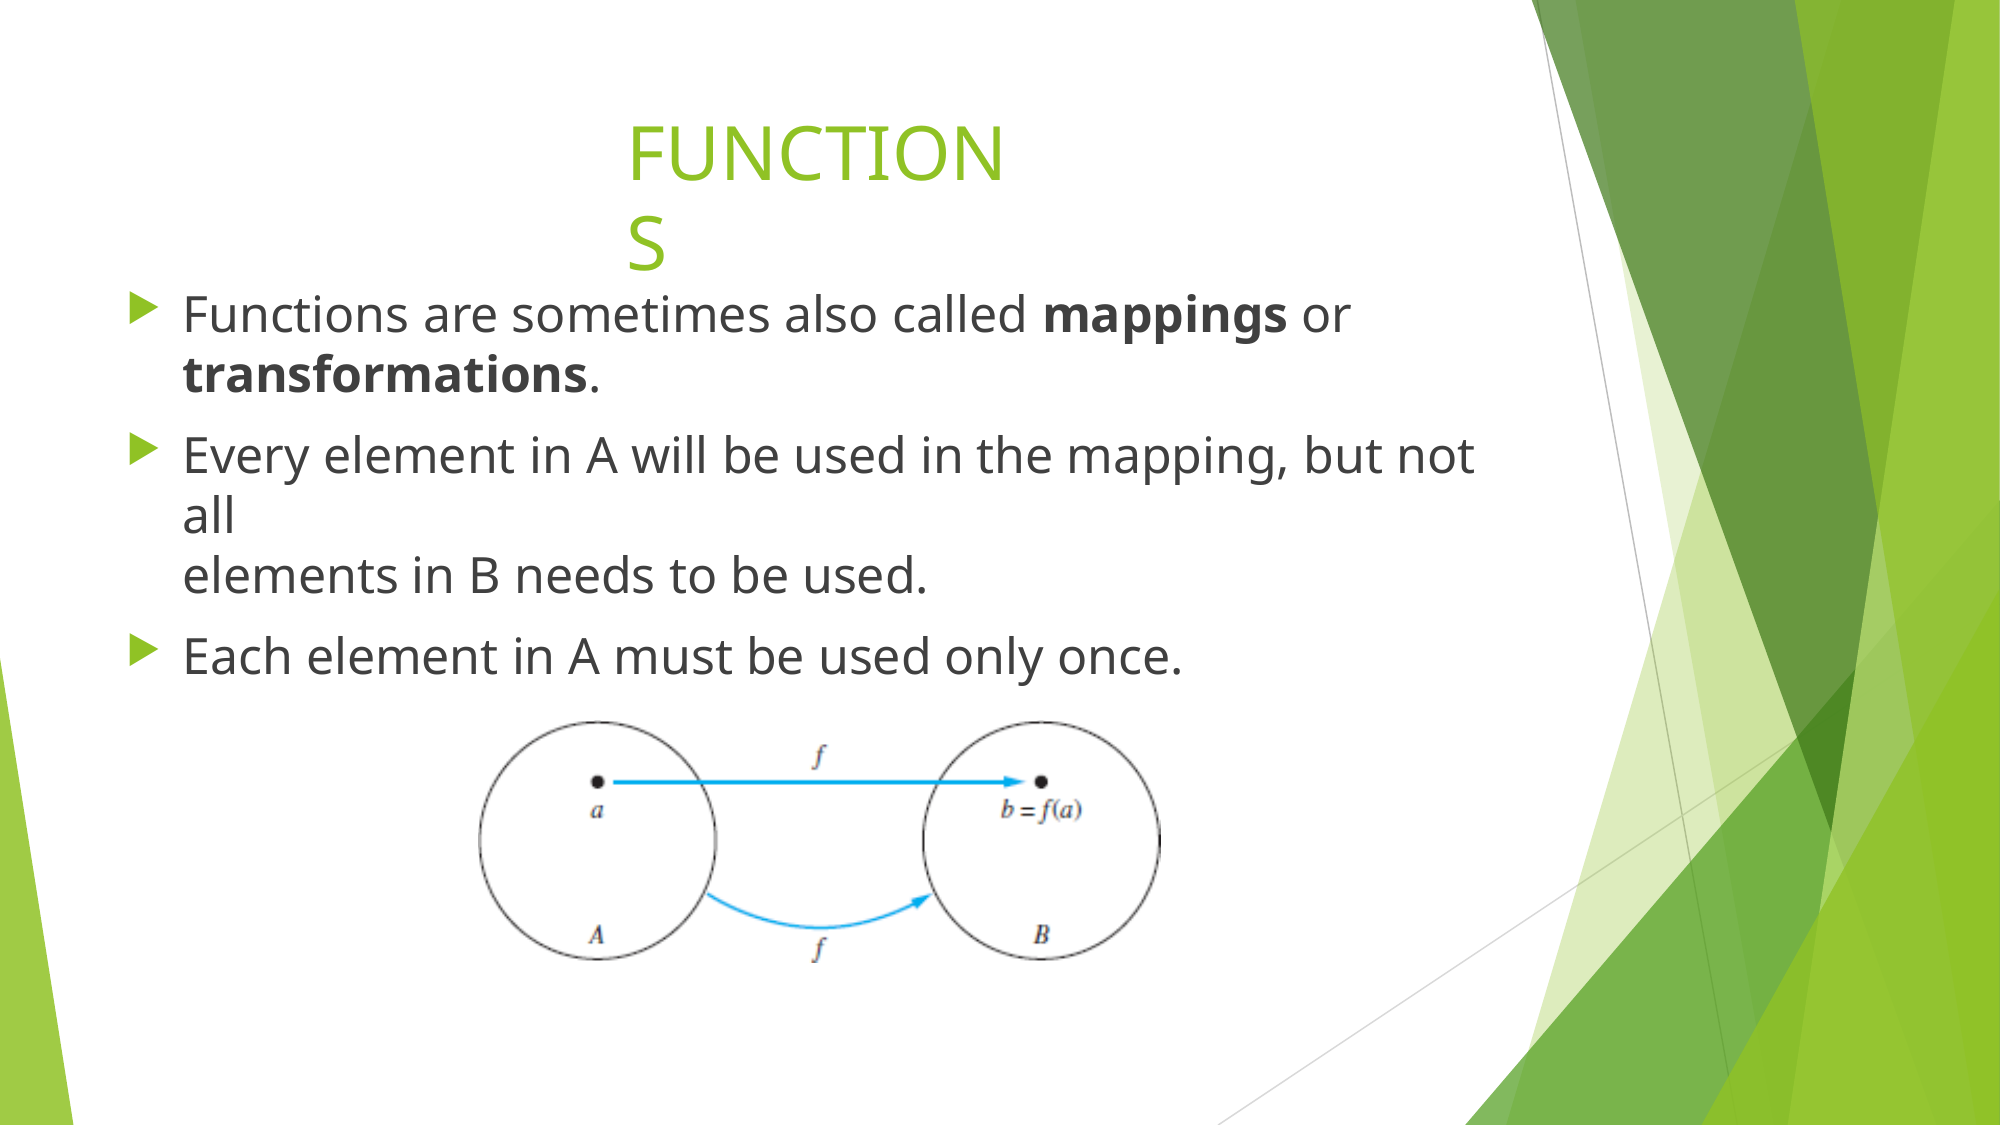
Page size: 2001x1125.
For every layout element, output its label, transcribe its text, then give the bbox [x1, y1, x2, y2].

title FUNCTIONS [624, 103, 1008, 280]
picture [478, 719, 1161, 963]
text_box Functions are sometimes also called mappings or transformations. Every element in A will be used in the mapping, but not all elements in B needs to be used. Each element in A must be used only once. [124, 280, 1509, 685]
